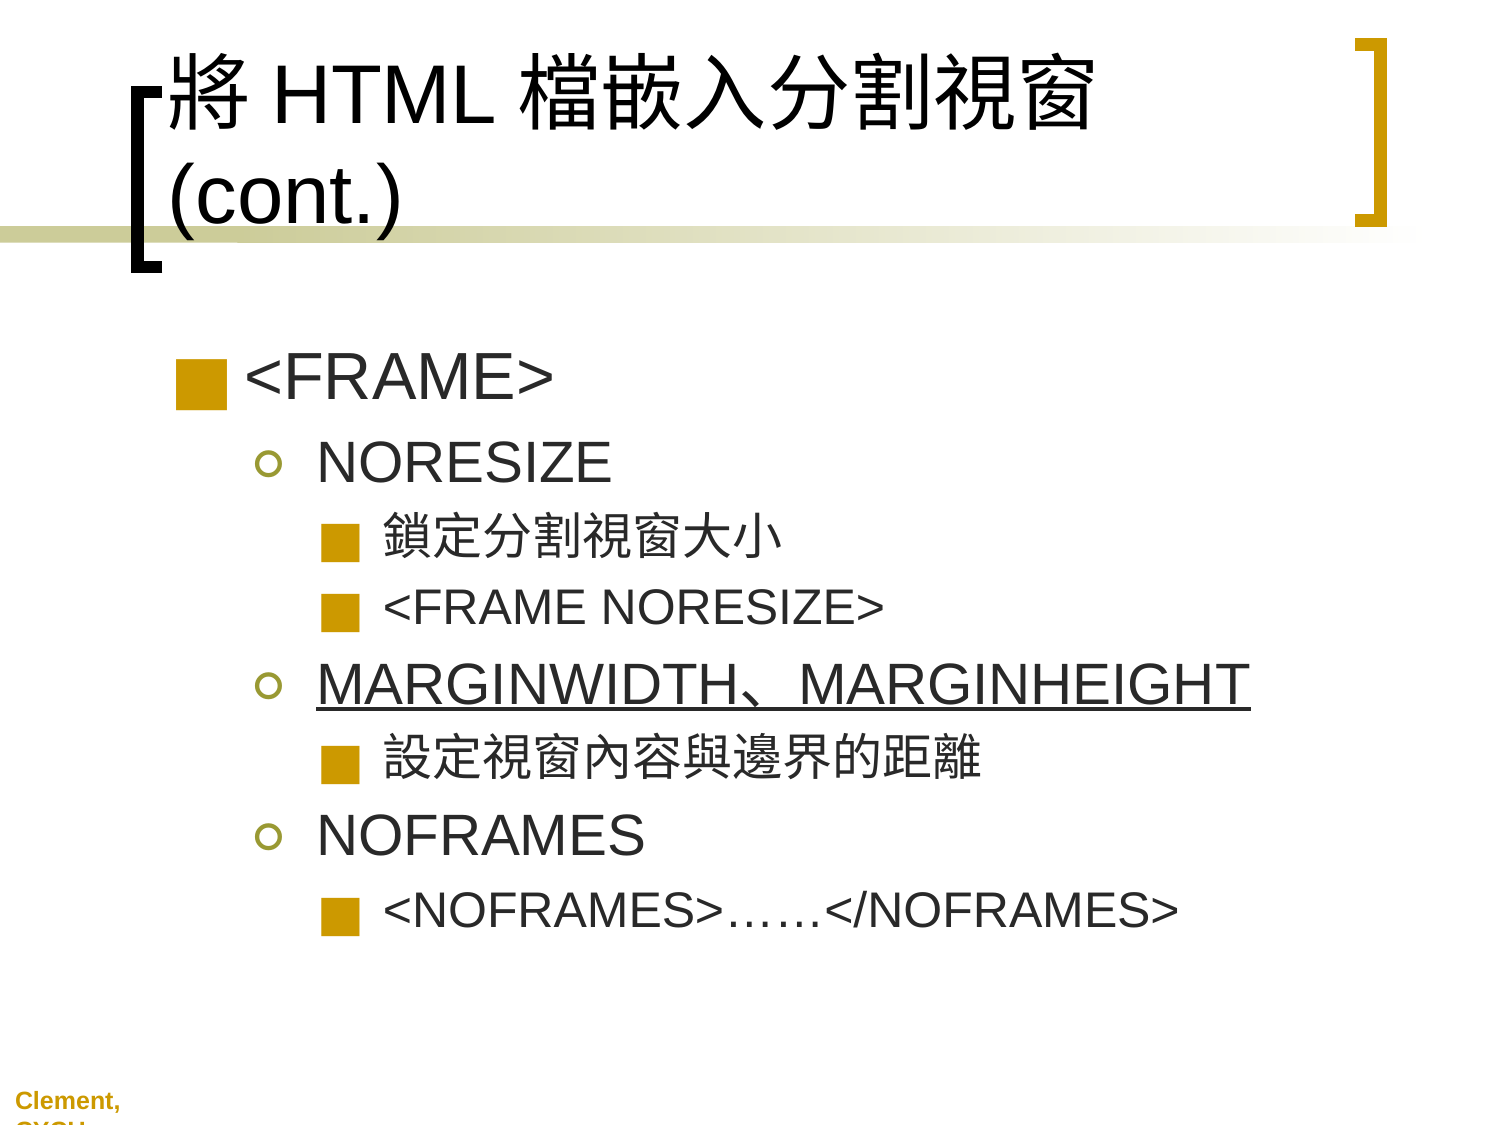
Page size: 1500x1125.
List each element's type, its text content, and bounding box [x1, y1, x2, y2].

title 將HTML檔嵌入分割視窗(cont.) [152, 15, 1328, 248]
list <FRAME> NORESIZE 鎖定分割視窗大小 <FRAME NORESIZE> MARGINWIDTH、MARGINHEIGHT 設定視窗內容與邊界的距離 NOFRAMES <NOFRAMES>……</NOFRAMES> [155, 324, 1413, 1000]
